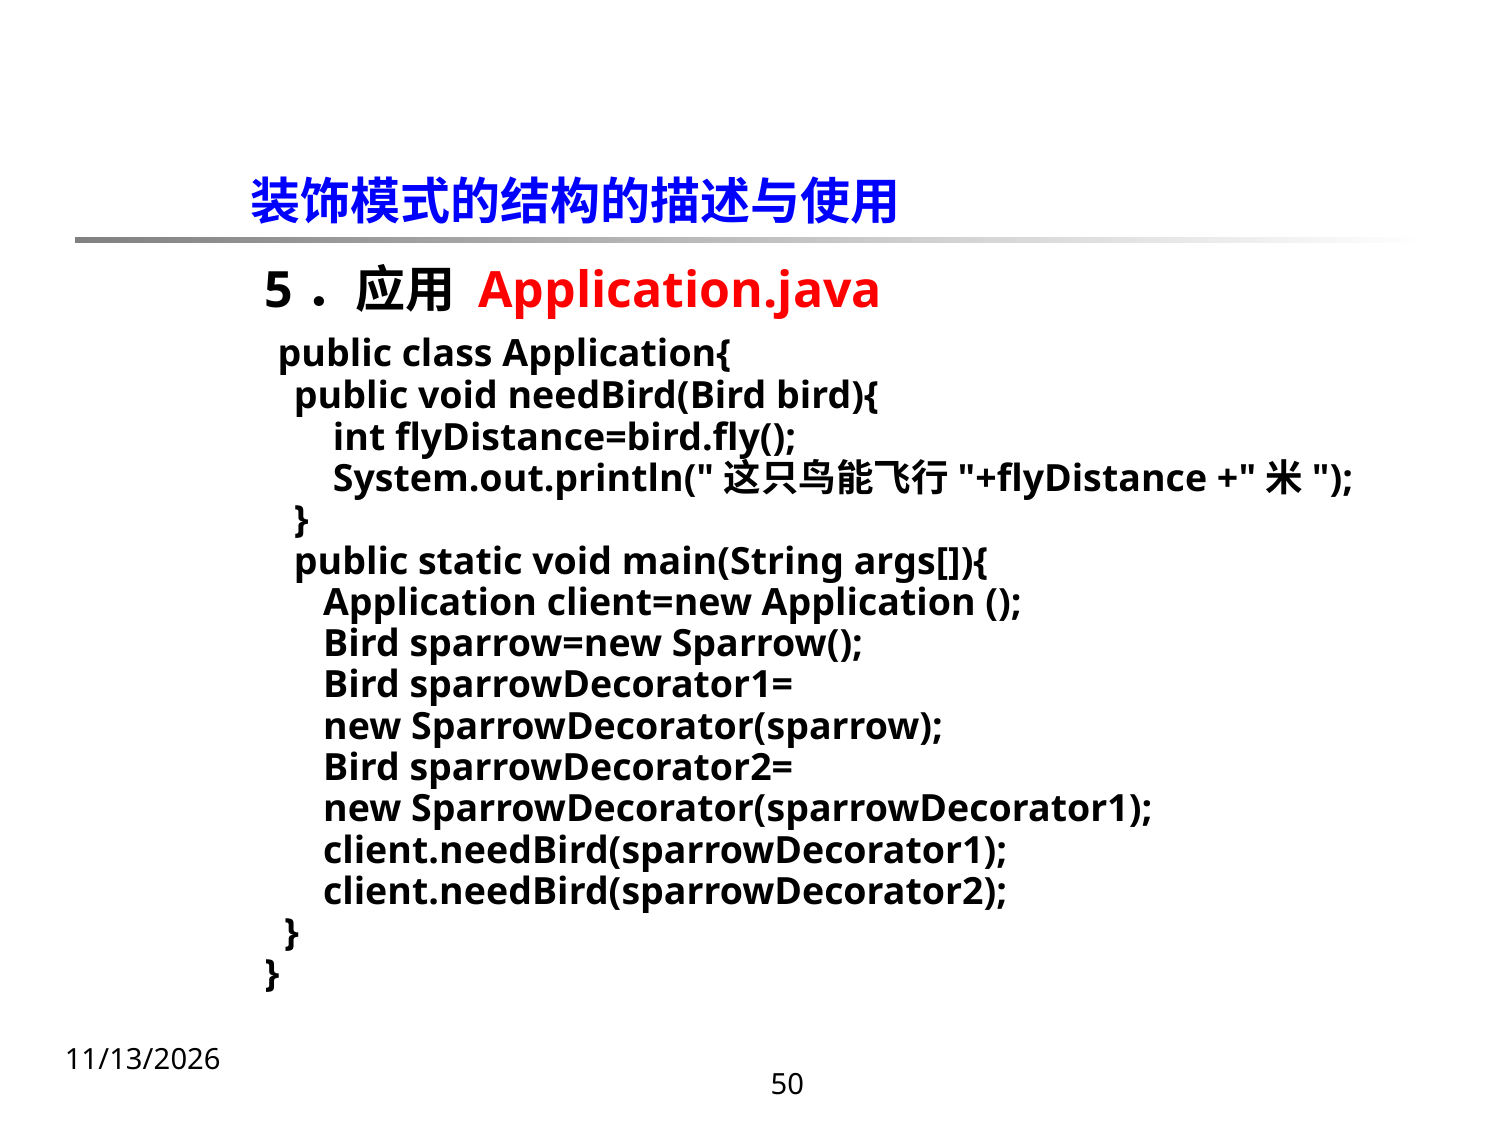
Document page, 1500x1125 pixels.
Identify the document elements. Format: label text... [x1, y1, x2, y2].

text_box 装饰模式的结构的描述与使用 [187, 162, 975, 238]
text_box [549, 1037, 1025, 1113]
text_box 5．应用 Application.java public class Application{ public void needBird(Bird bird){ int flyDistance=bird.fly(); System.out.println("这只鸟能飞行"+flyDistance +"米"); } public static void main(String args[]){ Application client=new Application (); Bird sparrow=new Sparrow(); Bird sparrowDecorator1= new SparrowDecorator(sparrow); Bird sparrowDecorator2= new SparrowDecorator(sparrowDecorator1); client.needBird(sparrowDecorator1); client.needBird(sparrowDecorator2); } } [249, 249, 1450, 999]
text_box [49, 1012, 363, 1088]
text_box [75, 237, 1425, 243]
